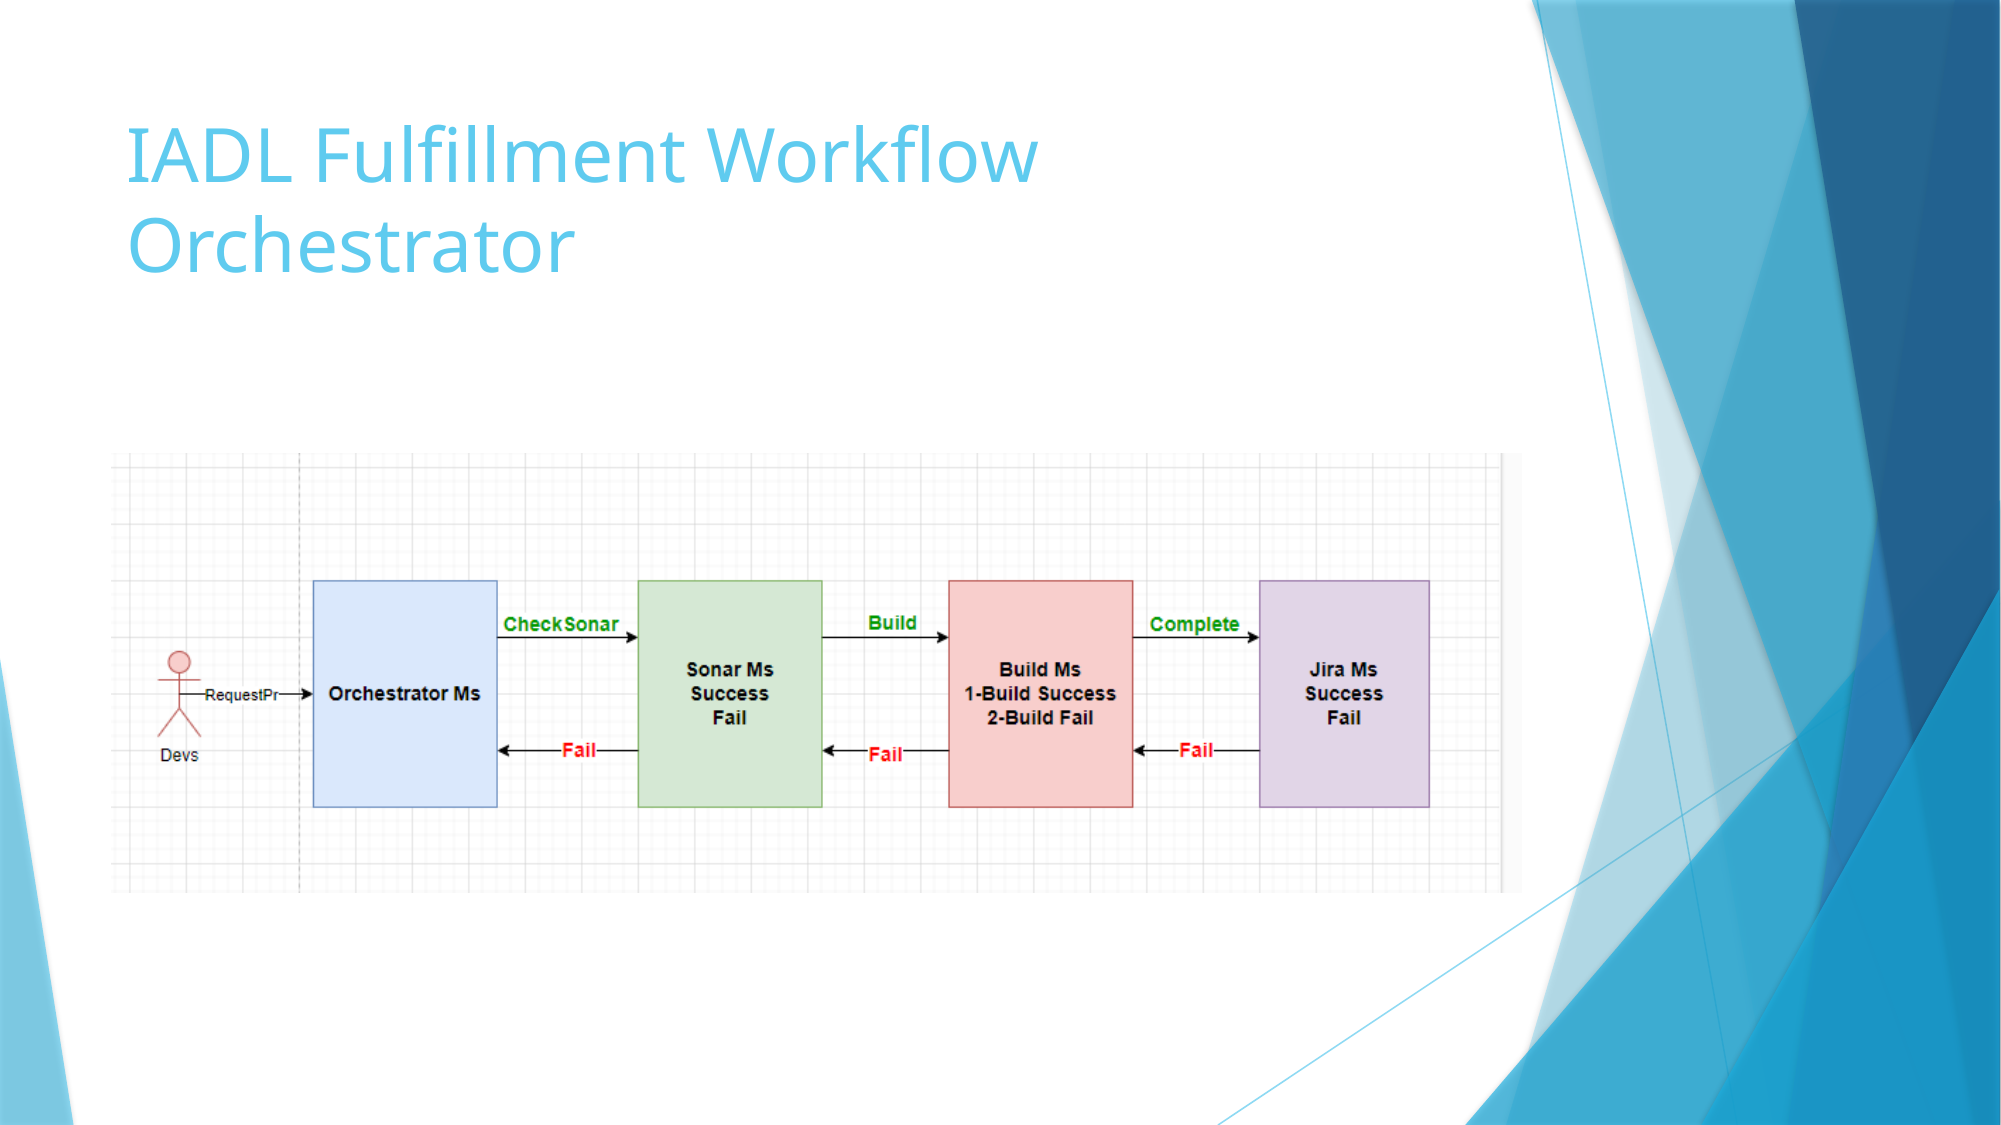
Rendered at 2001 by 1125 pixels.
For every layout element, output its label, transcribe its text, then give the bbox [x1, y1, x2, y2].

title IADL Fulfillment Workflow Orchestrator [111, 99, 1522, 317]
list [110, 452, 1522, 893]
